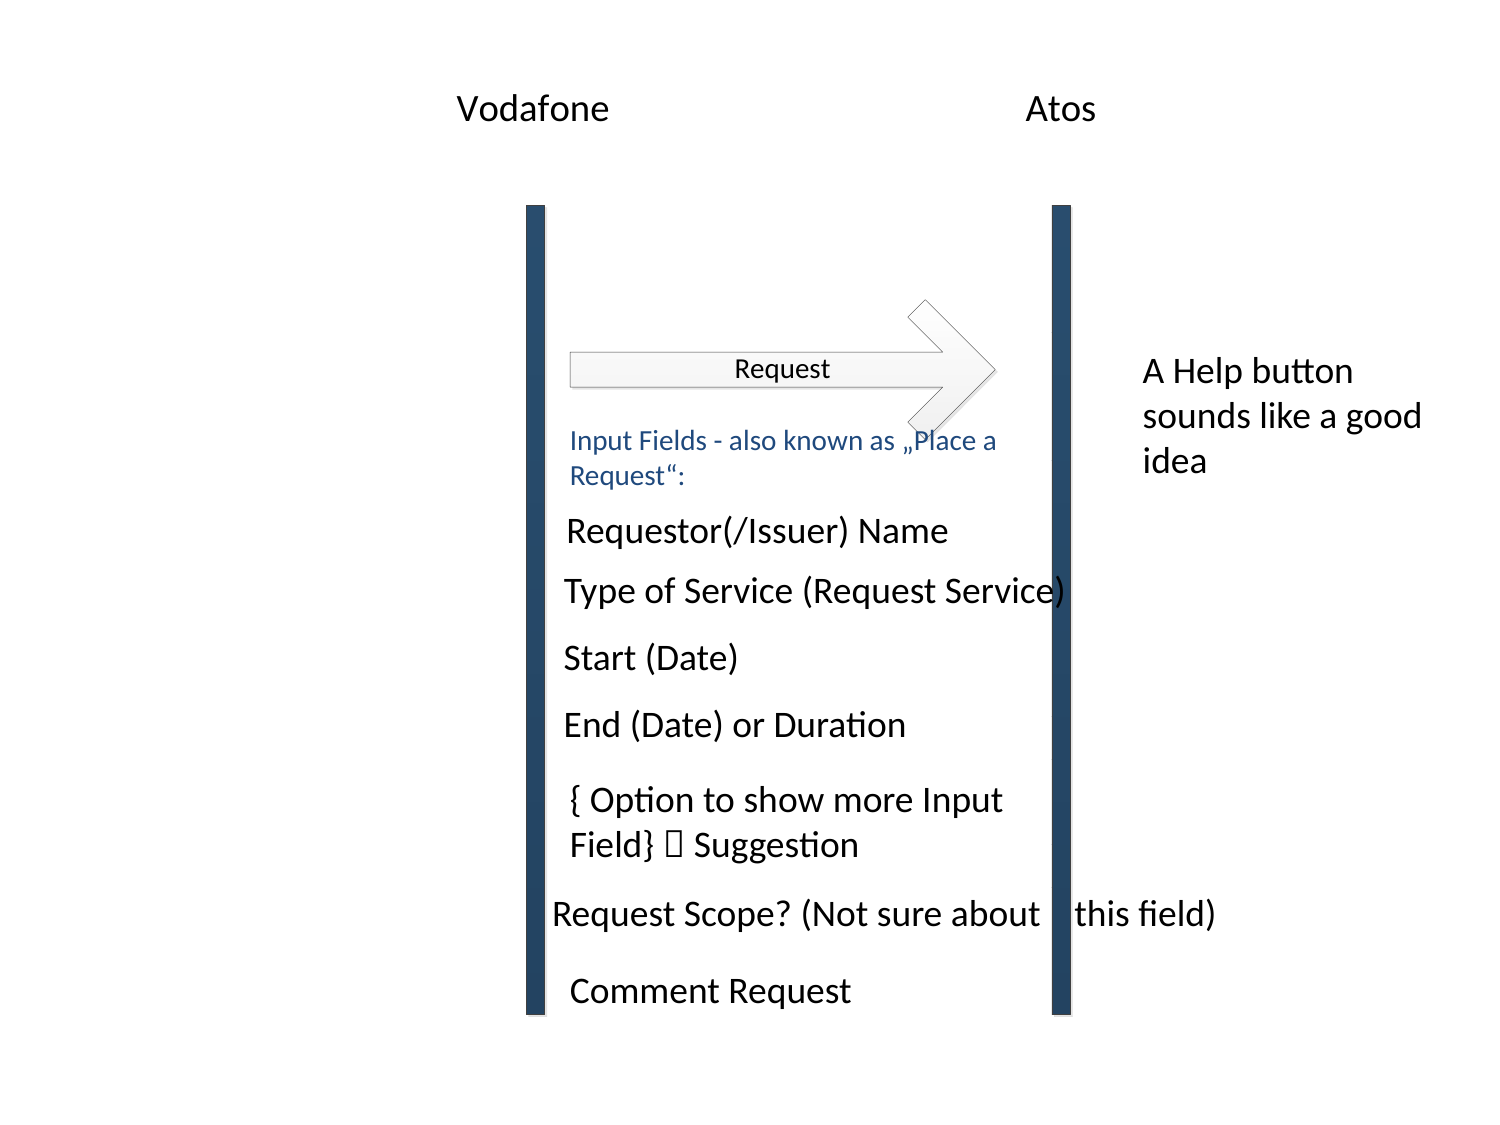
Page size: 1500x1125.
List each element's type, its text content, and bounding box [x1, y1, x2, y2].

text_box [293, 61, 1391, 1020]
text_box A Help button sounds like a good idea [1394, 338, 1450, 489]
